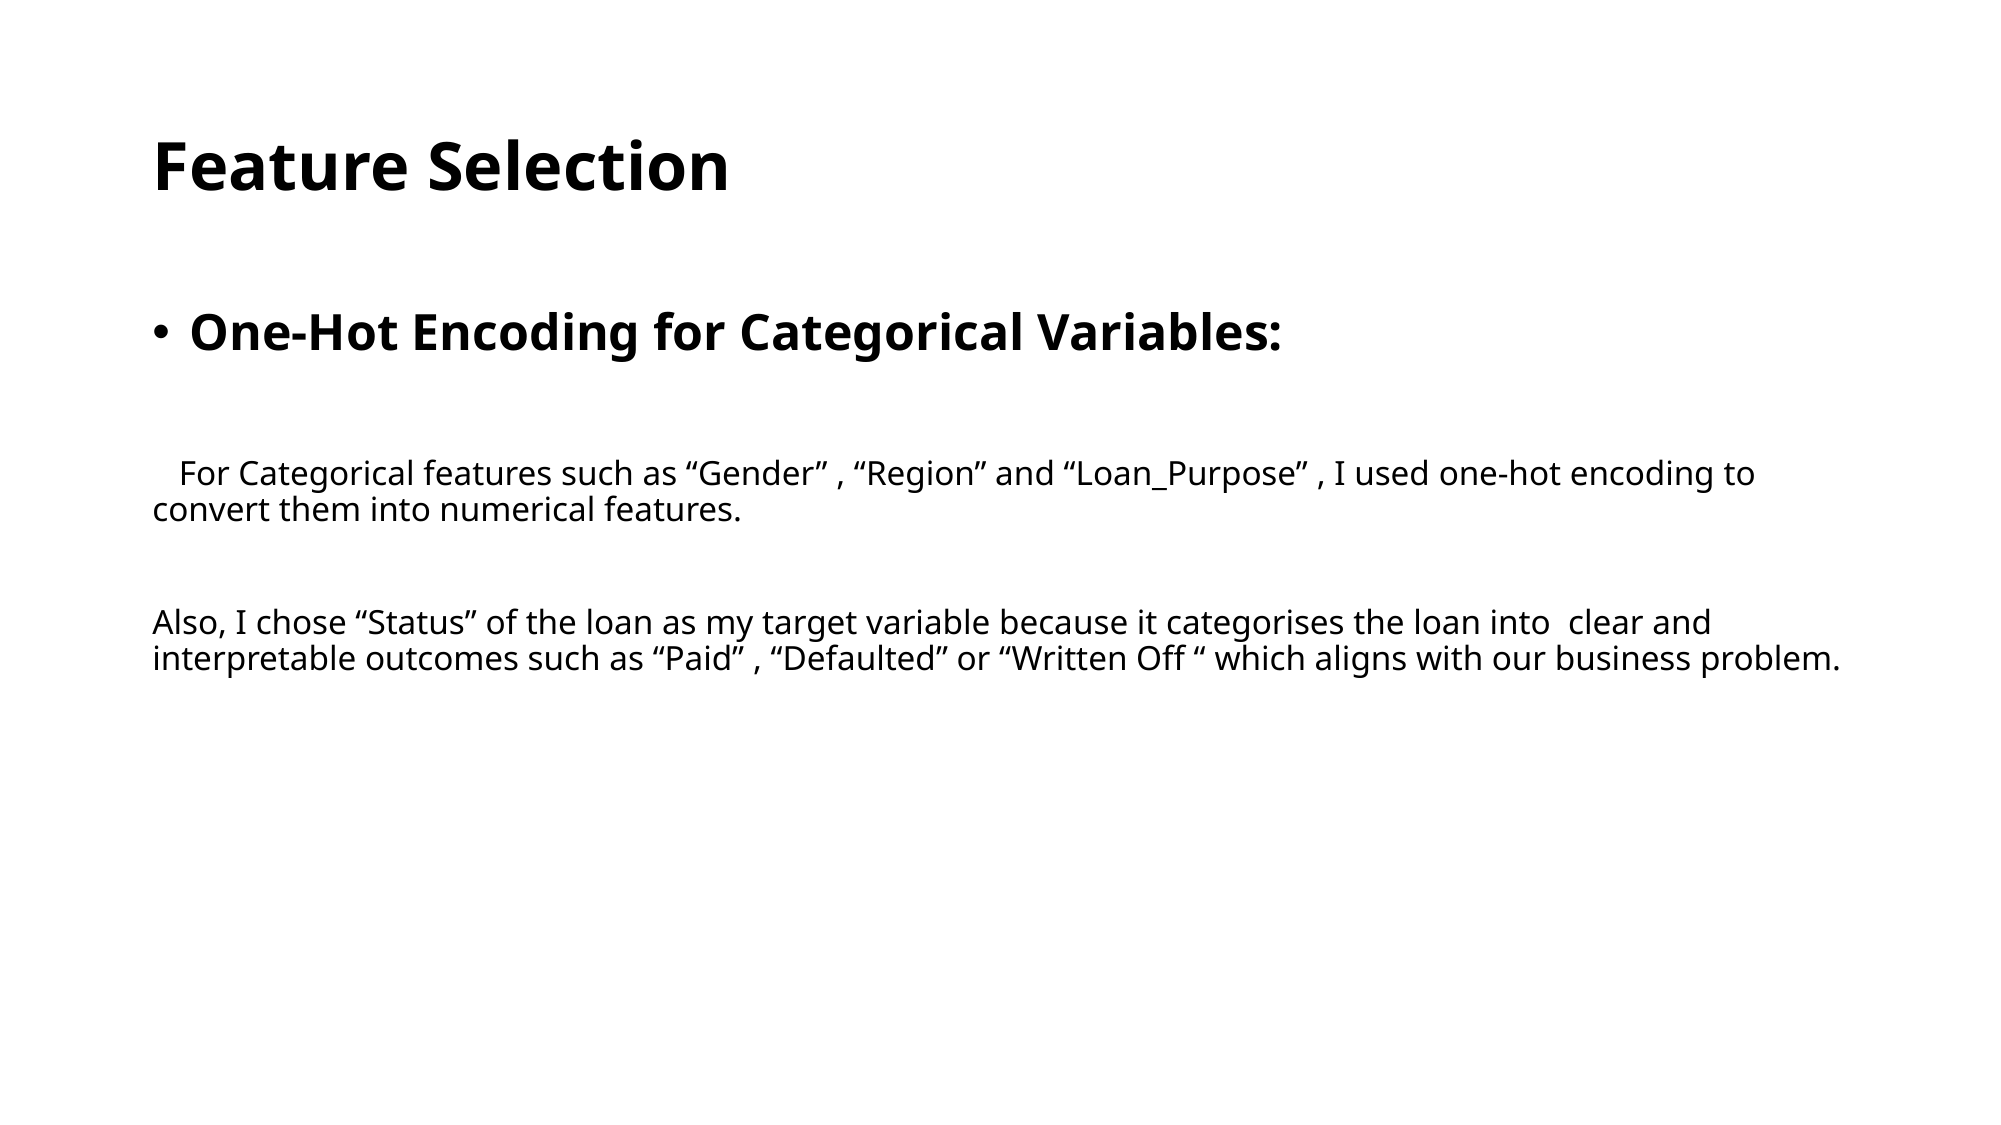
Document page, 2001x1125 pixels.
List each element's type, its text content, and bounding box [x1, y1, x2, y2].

list One-Hot Encoding for Categorical Variables: For Categorical features such as “Gender” , “Region” and “Loan_Purpose” , I used one-hot encoding to convert them into numerical features. Also, I chose “Status” of the loan as my target variable because it categorises the loan into clear and interpretable outcomes such as “Paid” , “Defaulted” or “Written Off “ which aligns with our business problem. [137, 299, 1863, 1014]
title Feature Selection [137, 59, 1863, 278]
